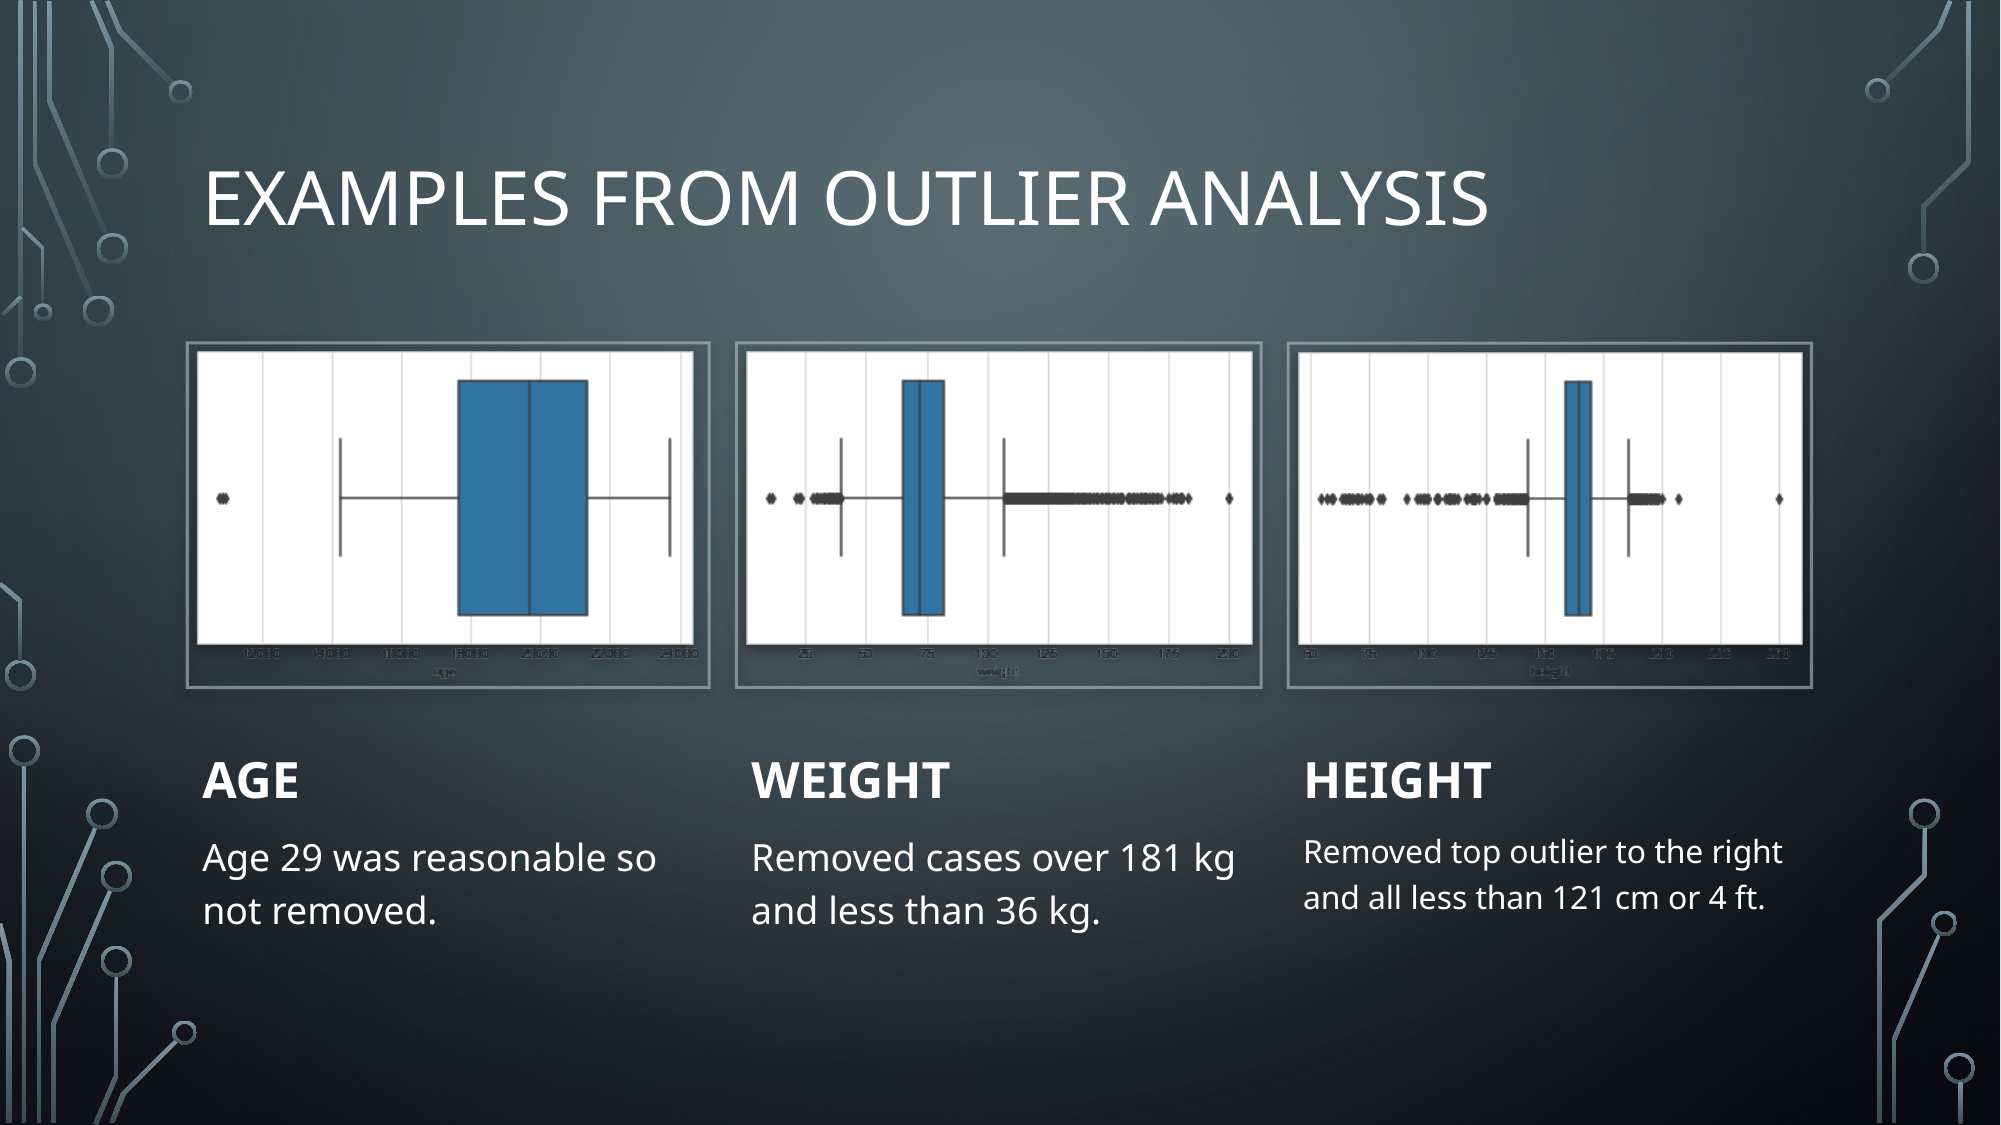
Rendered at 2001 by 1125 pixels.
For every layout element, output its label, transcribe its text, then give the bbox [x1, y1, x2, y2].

title EXAMPLES FROM OUTLIER ANALYSIS [187, 99, 1813, 304]
list Age 29 was reasonable so not removed. [187, 817, 712, 952]
list HEIGHT [1288, 722, 1812, 817]
list AGE [187, 722, 712, 817]
list WEIGHT [736, 722, 1262, 817]
list Removed top outlier to the right and all less than 121 cm or 4 ft. [1288, 817, 1813, 950]
picture [736, 342, 1262, 688]
picture [186, 342, 710, 688]
picture [1287, 342, 1812, 688]
list Removed cases over 181 kg and less than 36 kg. [736, 817, 1262, 950]
